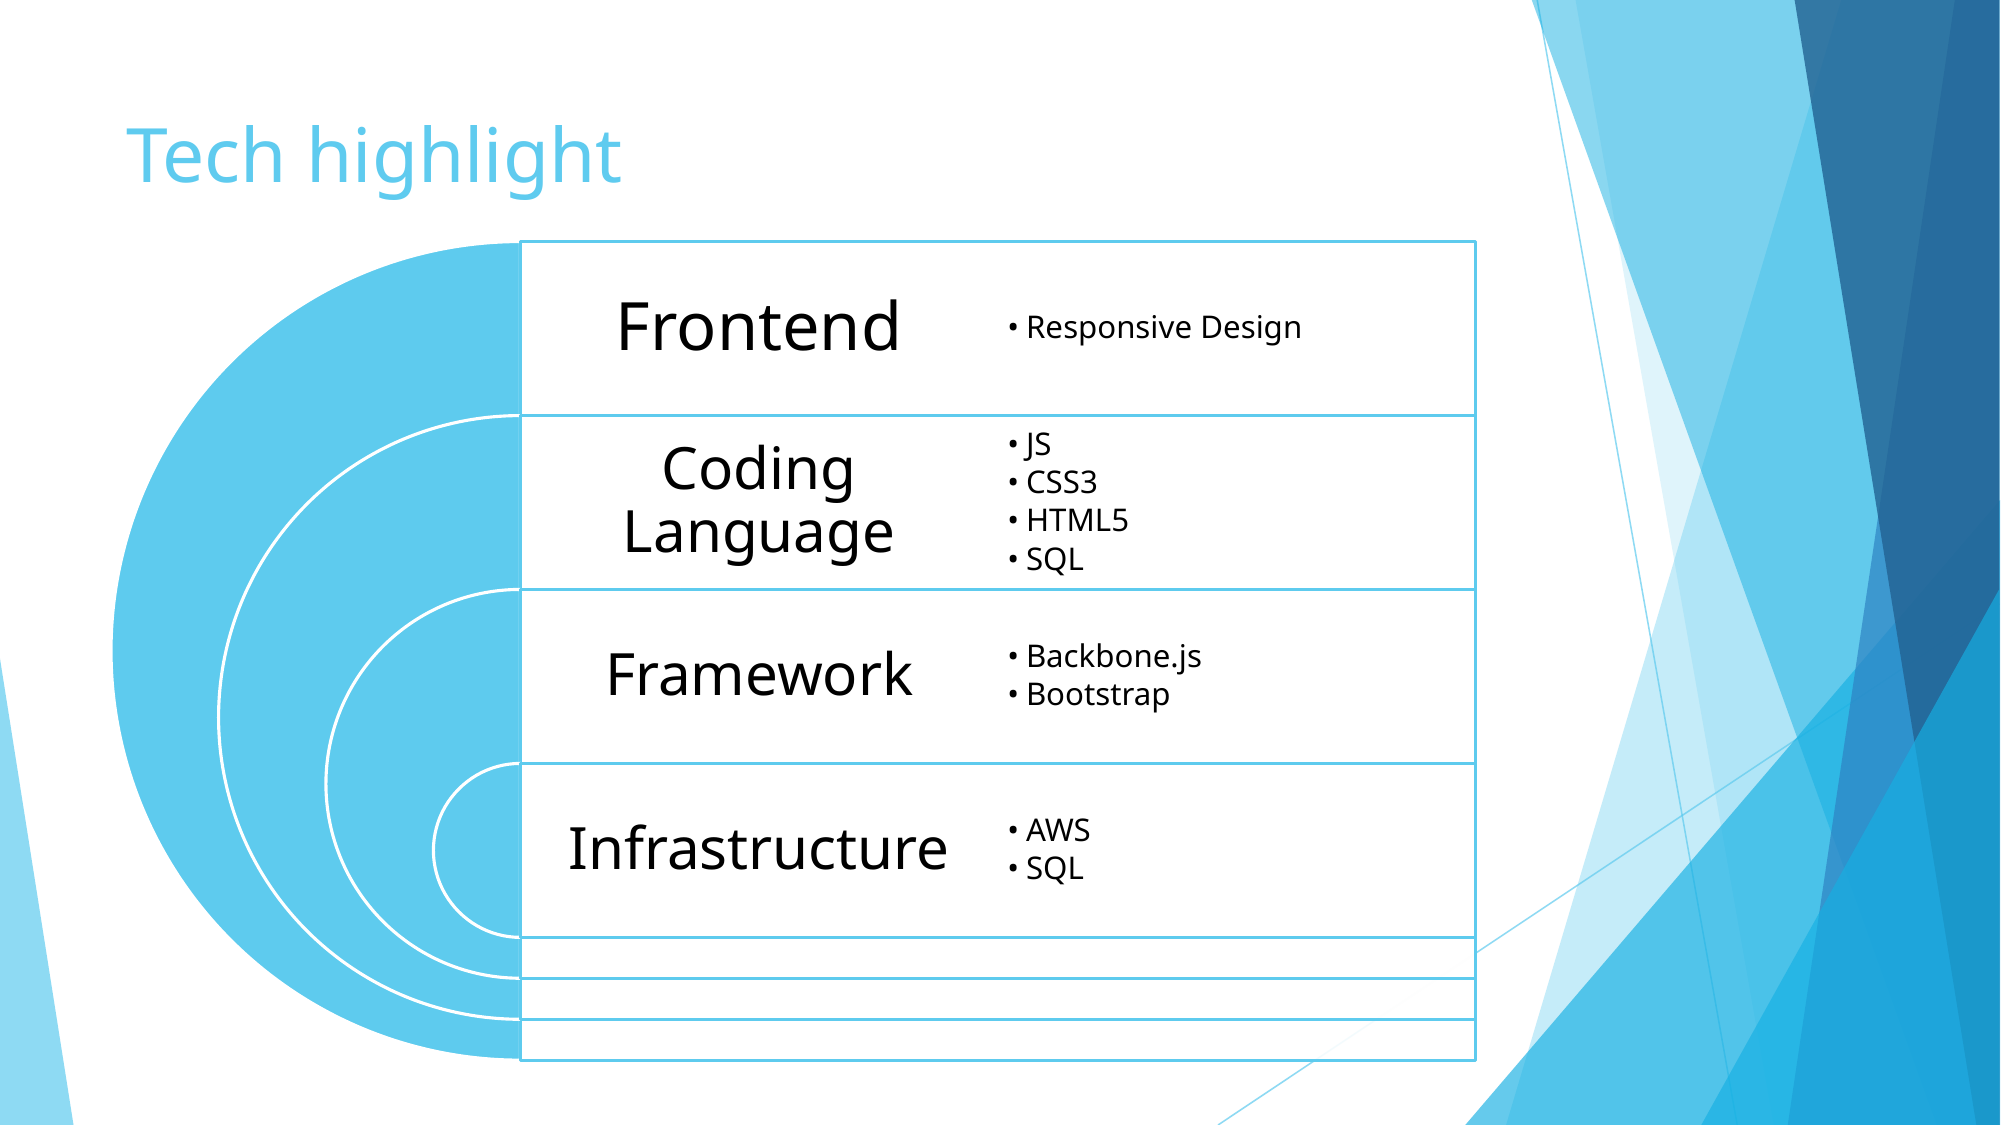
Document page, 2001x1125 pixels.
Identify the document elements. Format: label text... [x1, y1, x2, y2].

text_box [110, 241, 1476, 1061]
title Tech highlight [111, 99, 1522, 317]
